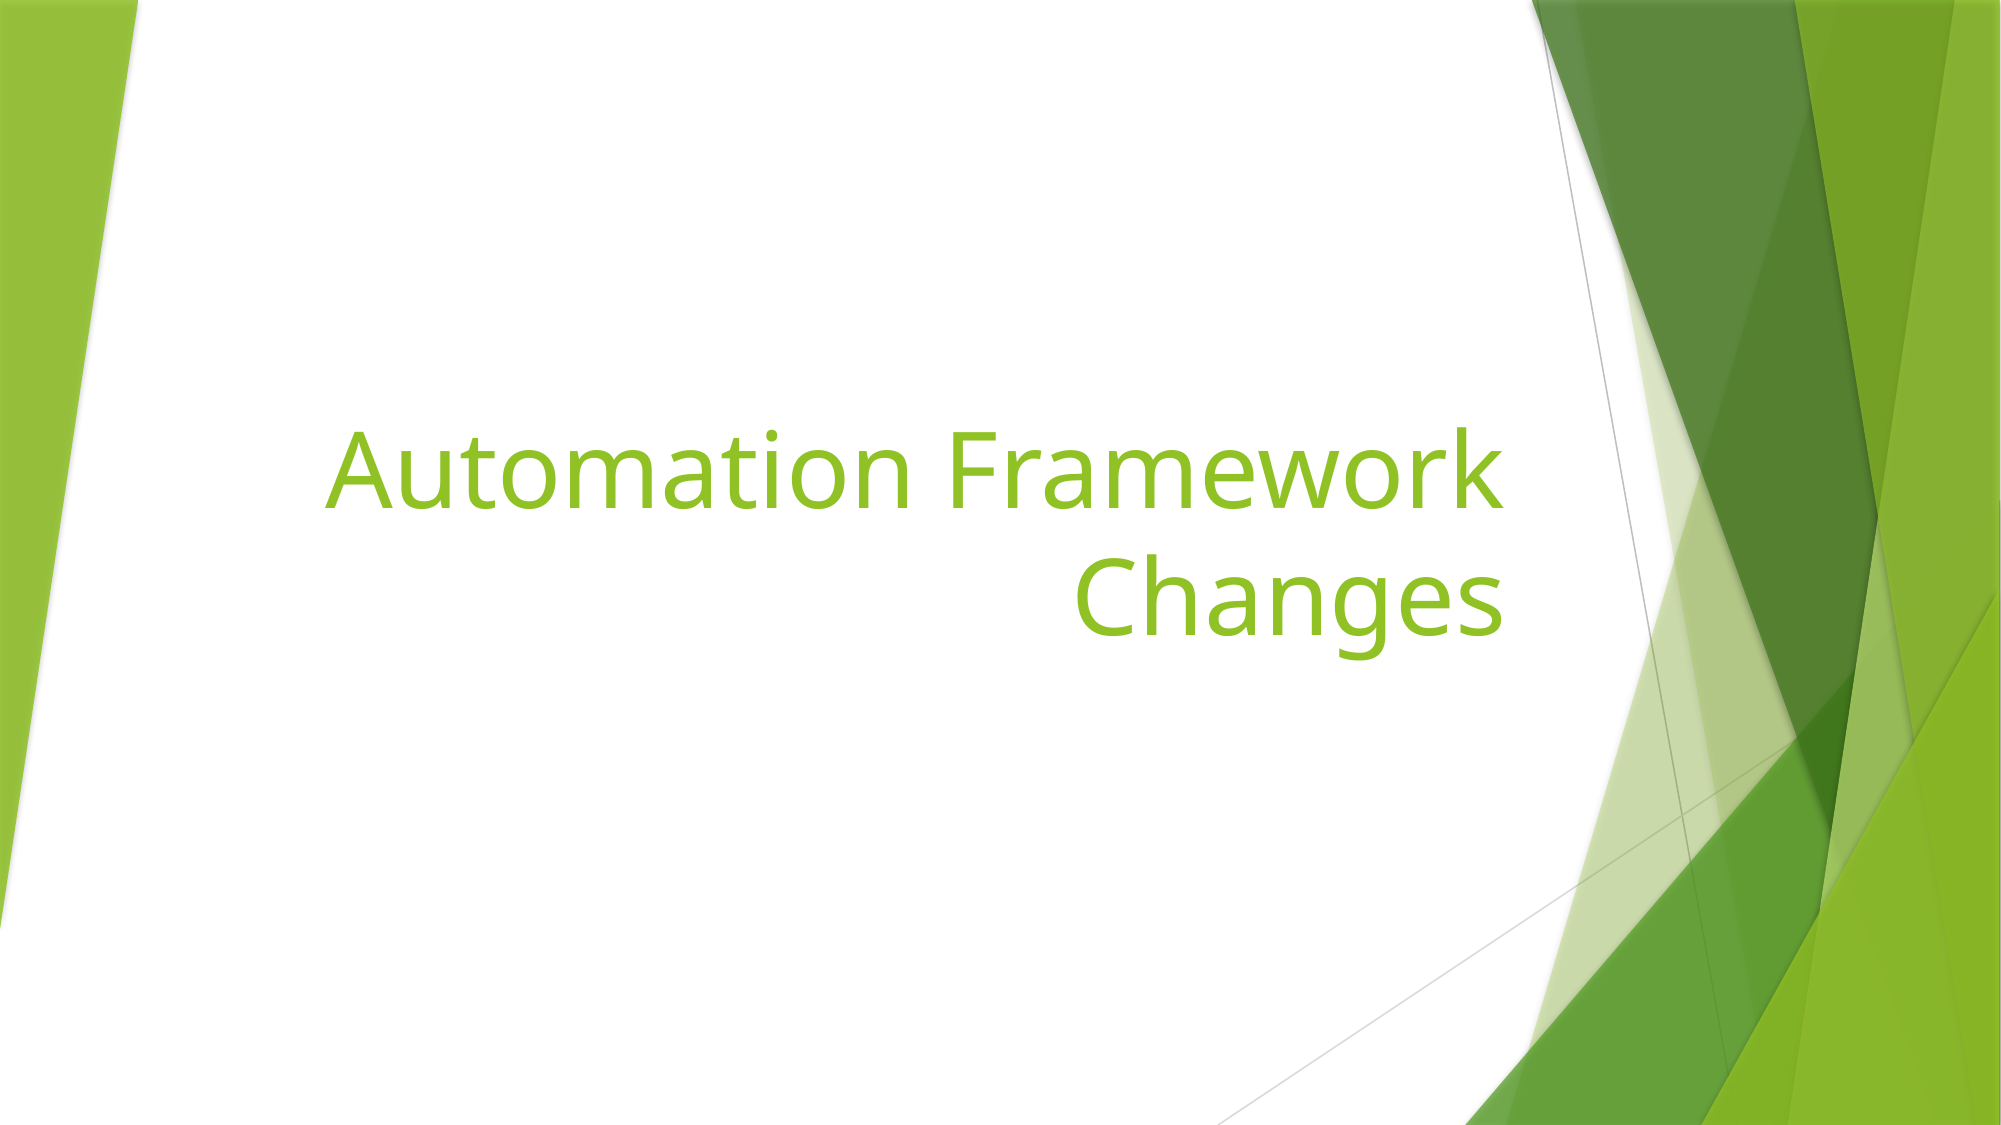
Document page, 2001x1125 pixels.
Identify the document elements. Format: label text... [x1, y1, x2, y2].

title Automation Framework Changes [247, 394, 1522, 665]
